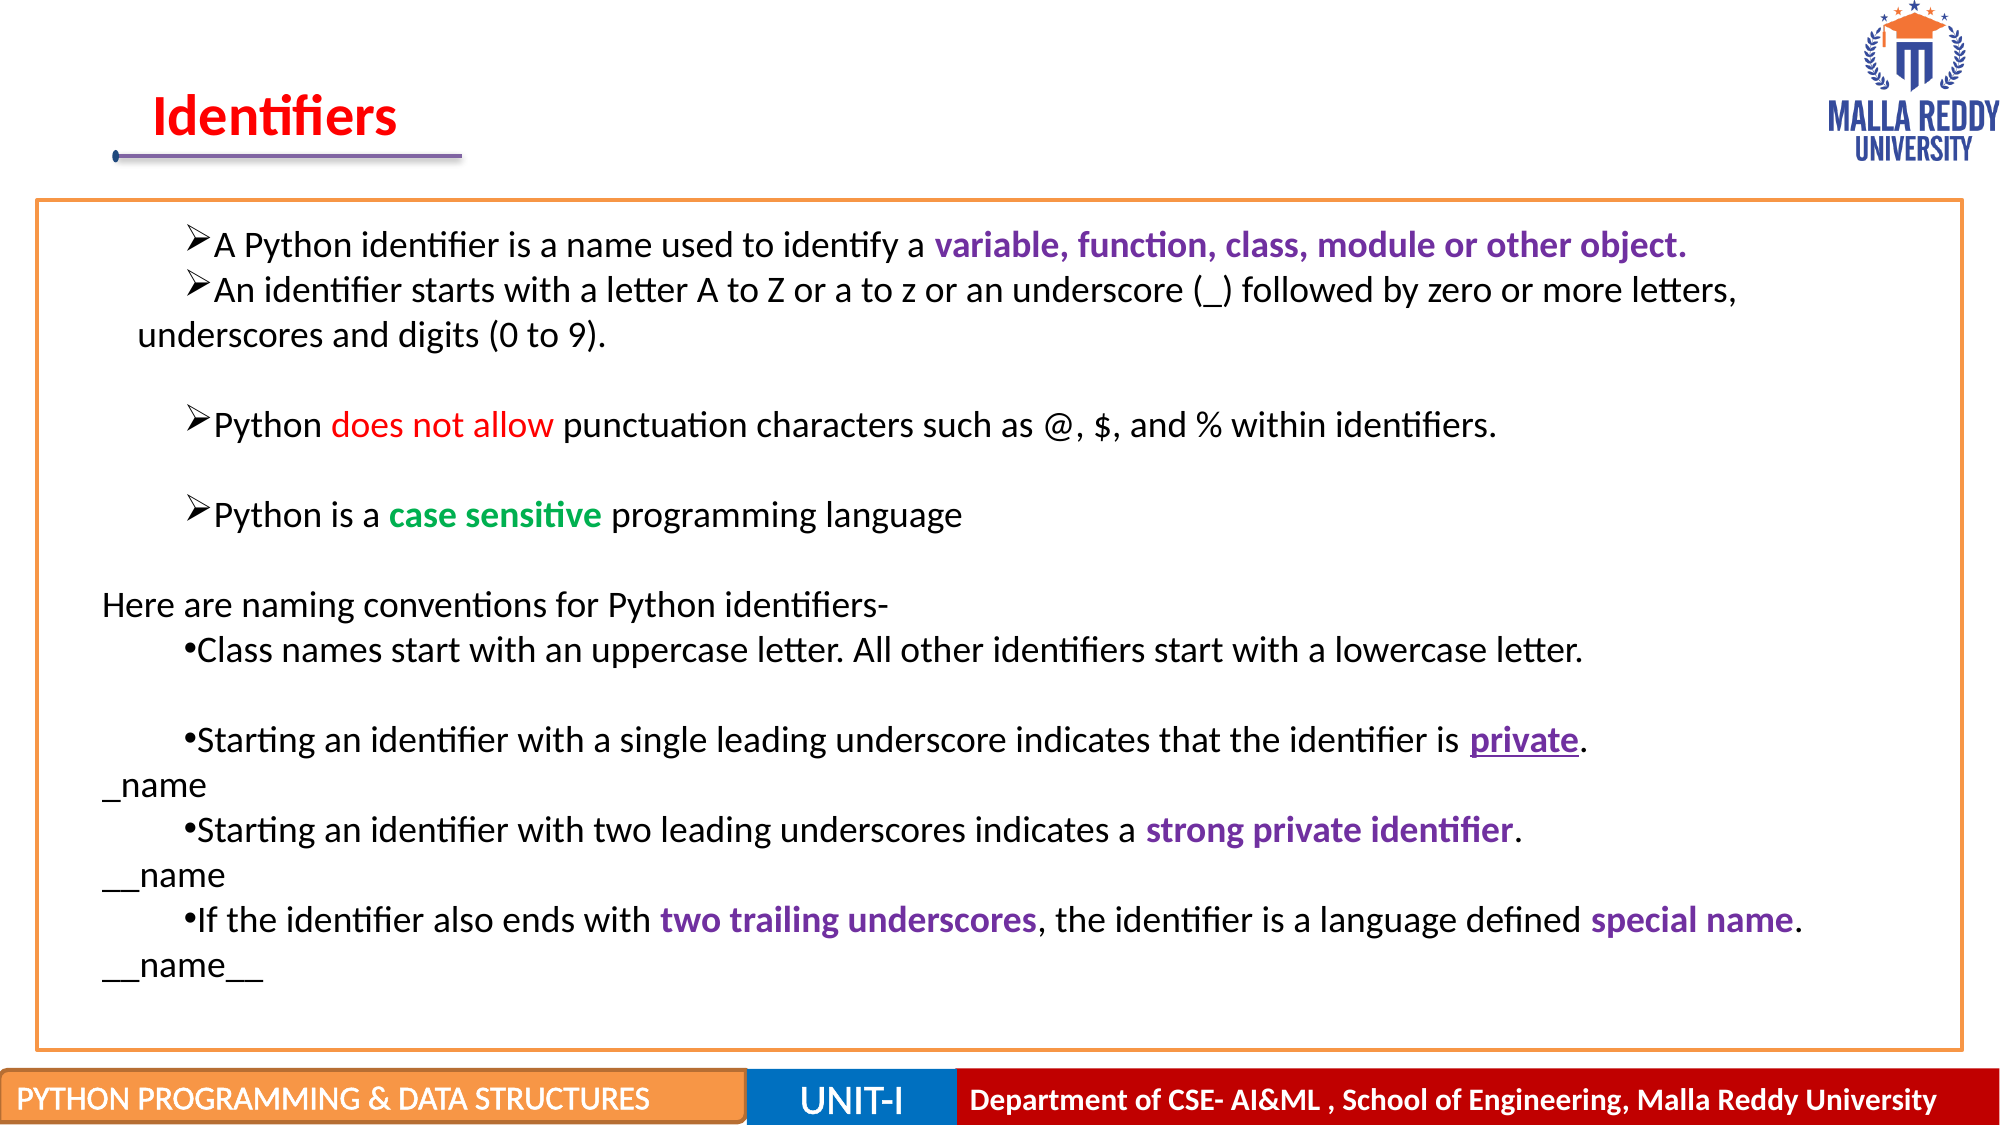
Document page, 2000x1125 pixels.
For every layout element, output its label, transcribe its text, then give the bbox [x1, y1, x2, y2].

title Identifiers [137, 62, 987, 163]
text_box A Python identifier is a name used to identify a variable, function, class, module or other object. An identifier starts with a letter A to Z or a to z or an underscore (_) followed by zero or more letters, underscores and digits (0 to 9). Python does not allow punctuation characters such as @, $, and % within identifiers. Python is a case sensitive programming language Here are naming conventions for Python identifiers- Class names start with an uppercase letter. All other identifiers start with a lowercase letter. Starting an identifier with a single leading underscore indicates that the identifier is private. _name Starting an identifier with two leading underscores indicates a strong private identifier. __name If the identifier also ends with two trailing underscores, the identifier is a language defined special name. __name__ [87, 212, 1925, 1125]
text_box [35, 198, 1964, 1052]
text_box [111, 149, 463, 163]
picture [1829, 0, 2000, 161]
